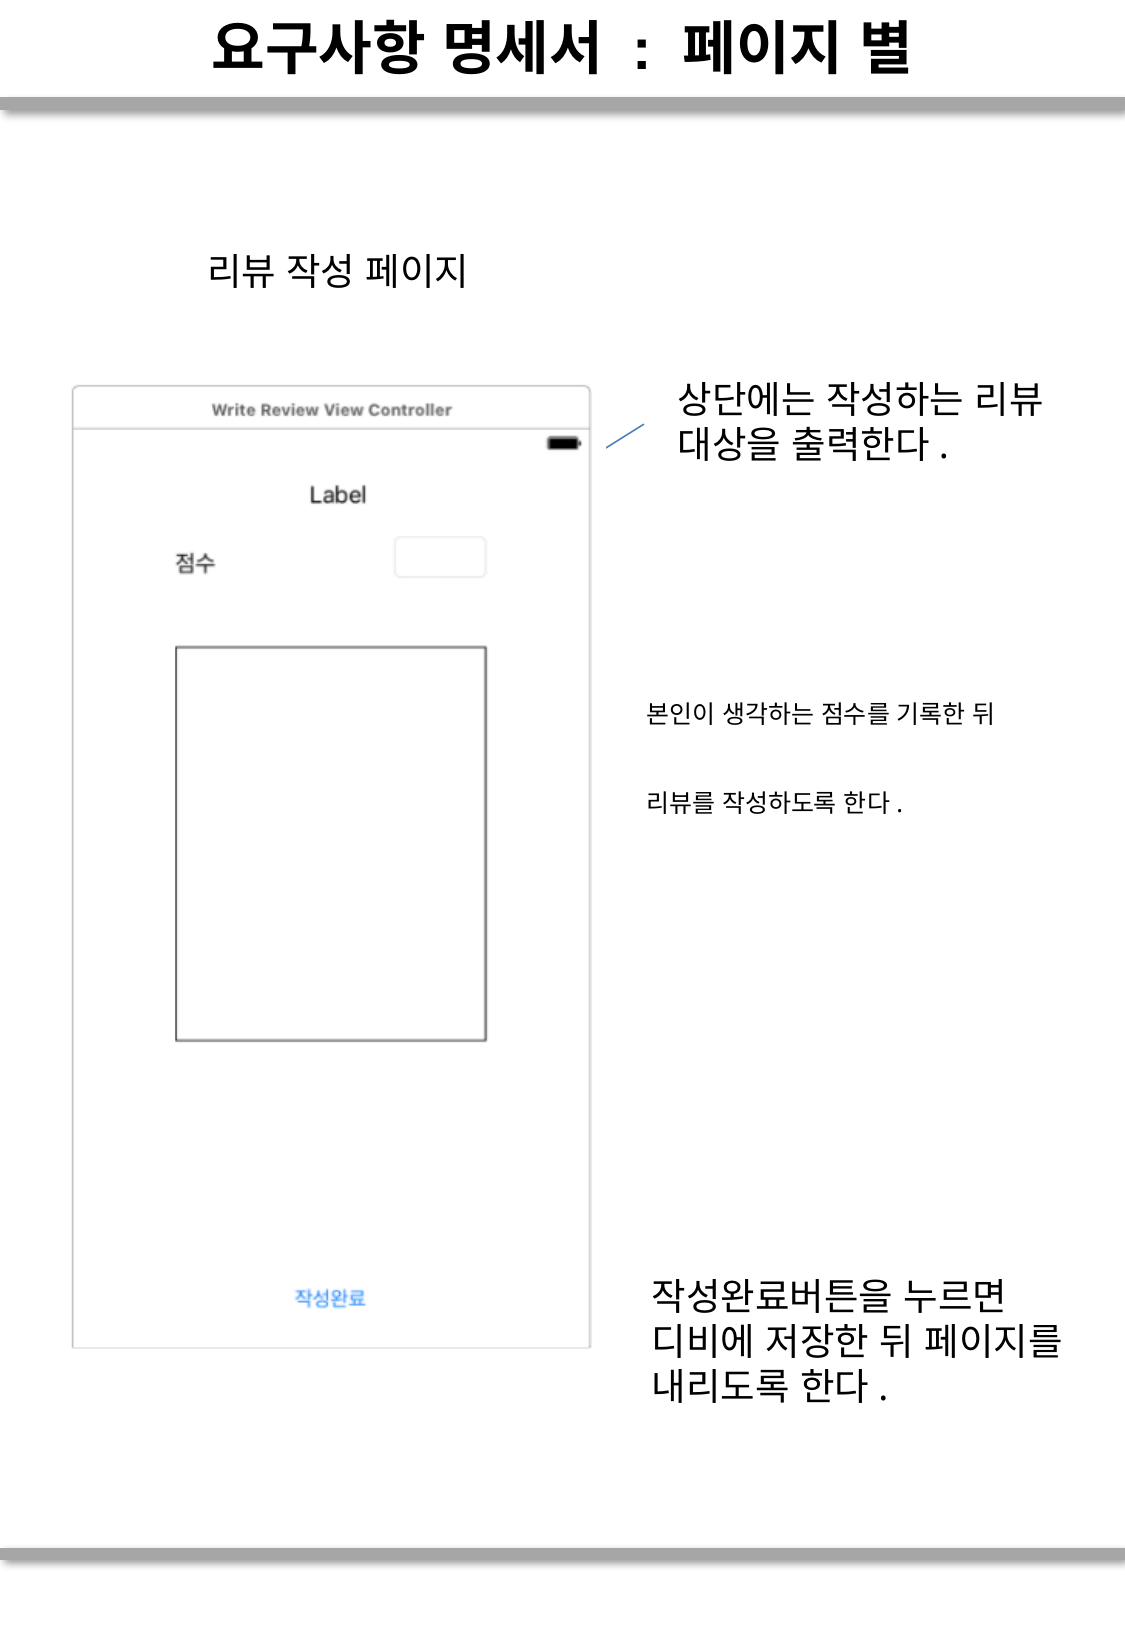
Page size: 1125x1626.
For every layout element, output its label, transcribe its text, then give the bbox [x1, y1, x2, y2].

picture [66, 373, 606, 1366]
text_box [41, 1121, 1054, 1432]
text_box 요구사항 명세서 : 페이지 별 [0, 1, 1125, 92]
text_box 본인이 생각하는 점수를 기록한 뒤 리뷰를 작성하도록 한다. [631, 690, 1125, 826]
text_box 리뷰 작성 페이지 [192, 240, 485, 301]
text_box 작성완료버튼을 누르면 디비에 저장한 뒤 페이지를 내리도록 한다. [637, 1265, 1079, 1415]
text_box 상단에는 작성하는 리뷰 대상을 출력한다. [663, 368, 1059, 474]
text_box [610, 423, 645, 553]
